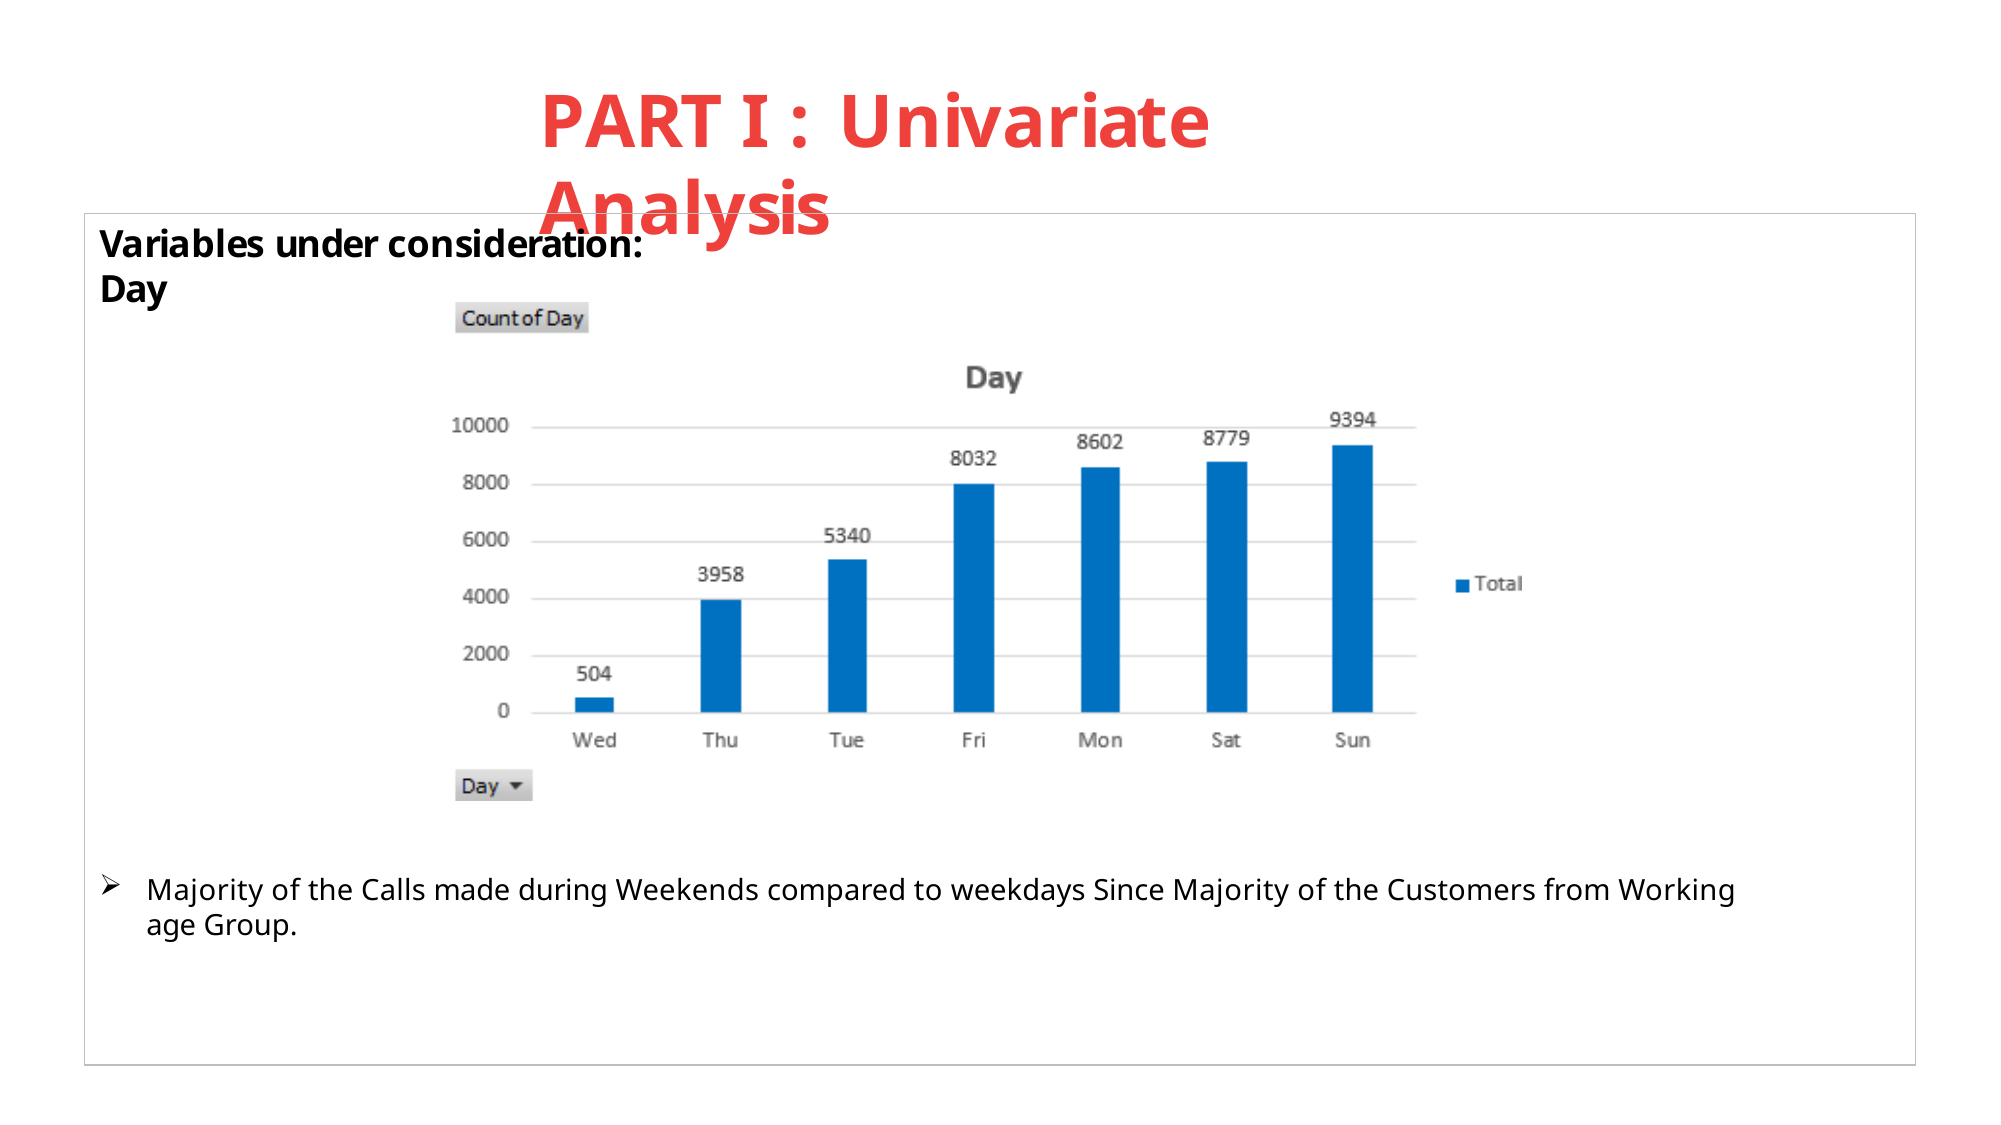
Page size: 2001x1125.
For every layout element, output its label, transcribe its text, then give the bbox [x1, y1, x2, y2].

title PART I : Univariate Analysis [537, 72, 1463, 213]
text_box Variables under consideration: Day [97, 218, 686, 311]
text_box Majority of the Calls made during Weekends compared to weekdays Since Majority of the Customers from Working age Group. [97, 869, 1779, 941]
text_box [84, 213, 1916, 1066]
picture [452, 302, 1522, 802]
